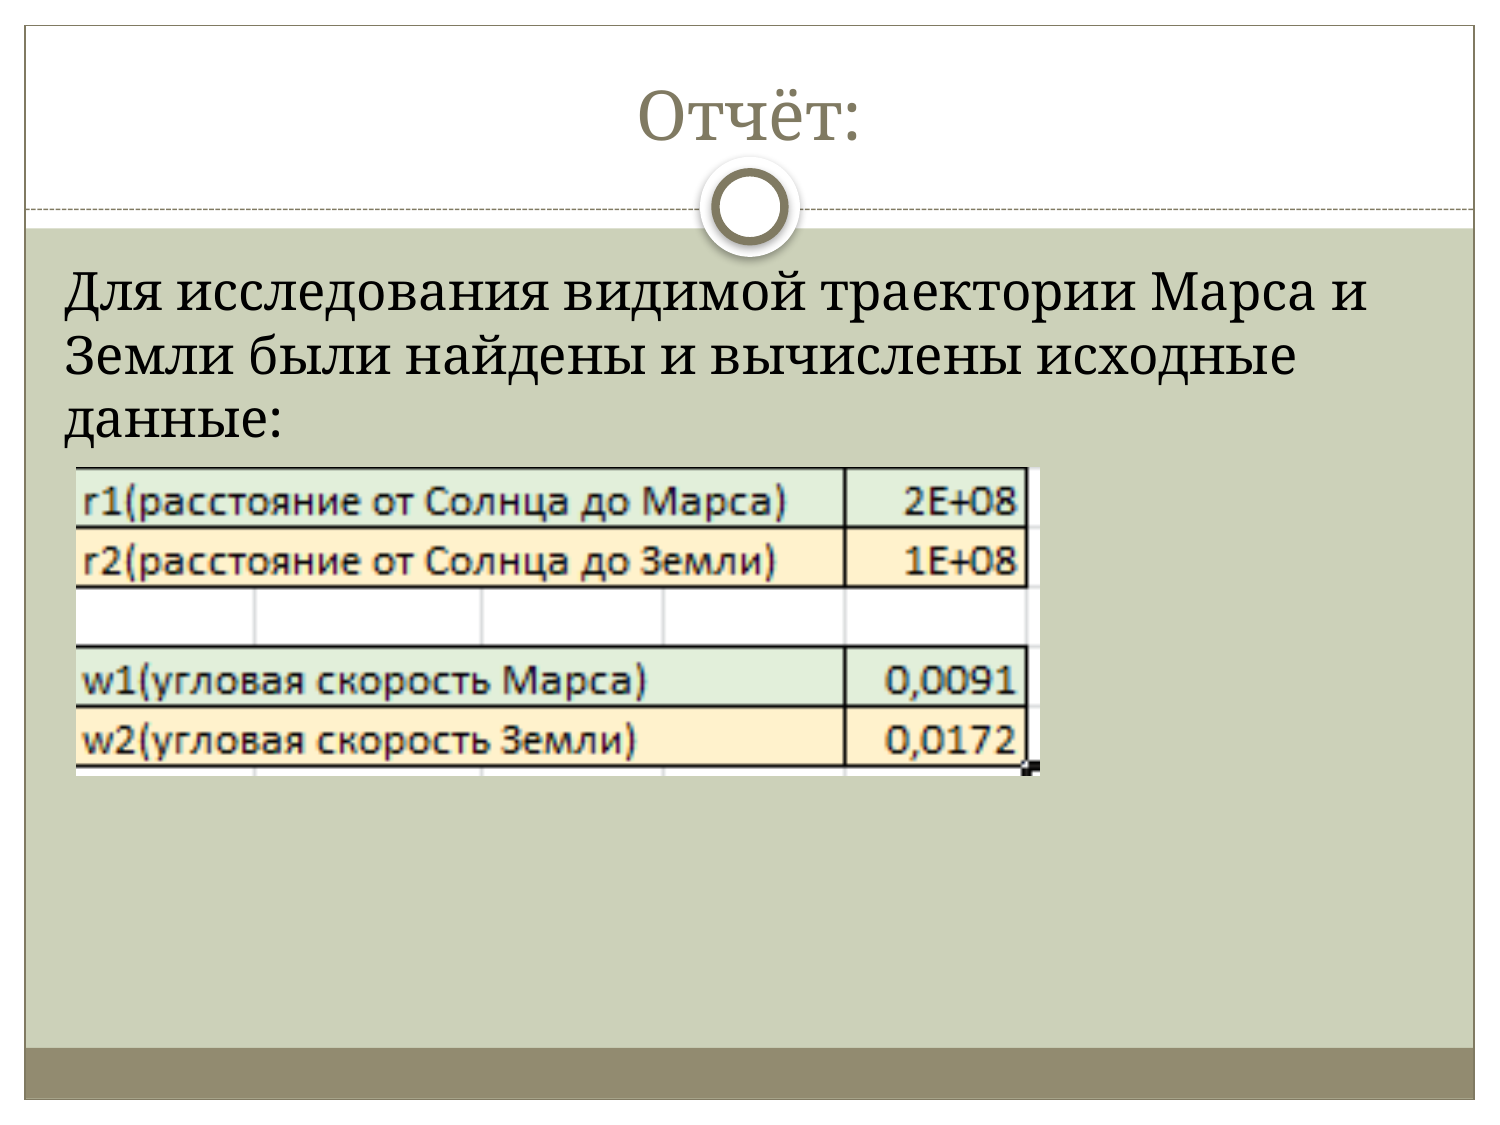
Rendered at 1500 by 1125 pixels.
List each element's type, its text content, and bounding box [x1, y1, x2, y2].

title Отчёт: [49, 37, 1450, 162]
list Для исследования видимой траектории Марса и Земли были найдены и вычислены исходные данные: [49, 250, 1445, 457]
picture [76, 467, 1041, 776]
